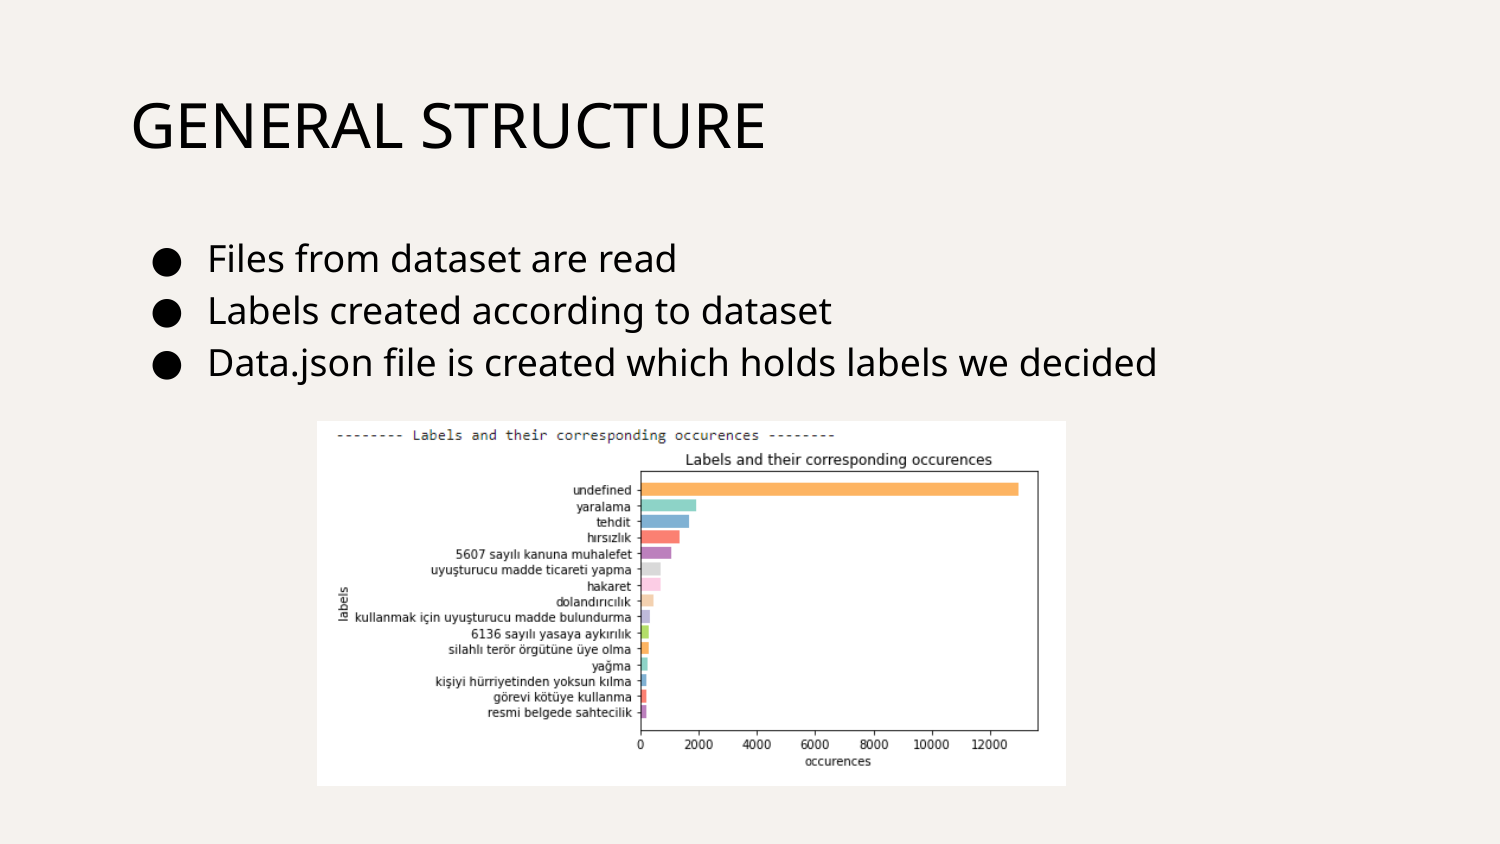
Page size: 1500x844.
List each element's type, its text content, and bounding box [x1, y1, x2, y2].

title GENERAL STRUCTURE [115, 71, 1500, 166]
subtitle Files from dataset are read Labels created according to dataset Data.json file is created which holds labels we decided [116, 213, 1267, 711]
picture [317, 421, 1066, 786]
